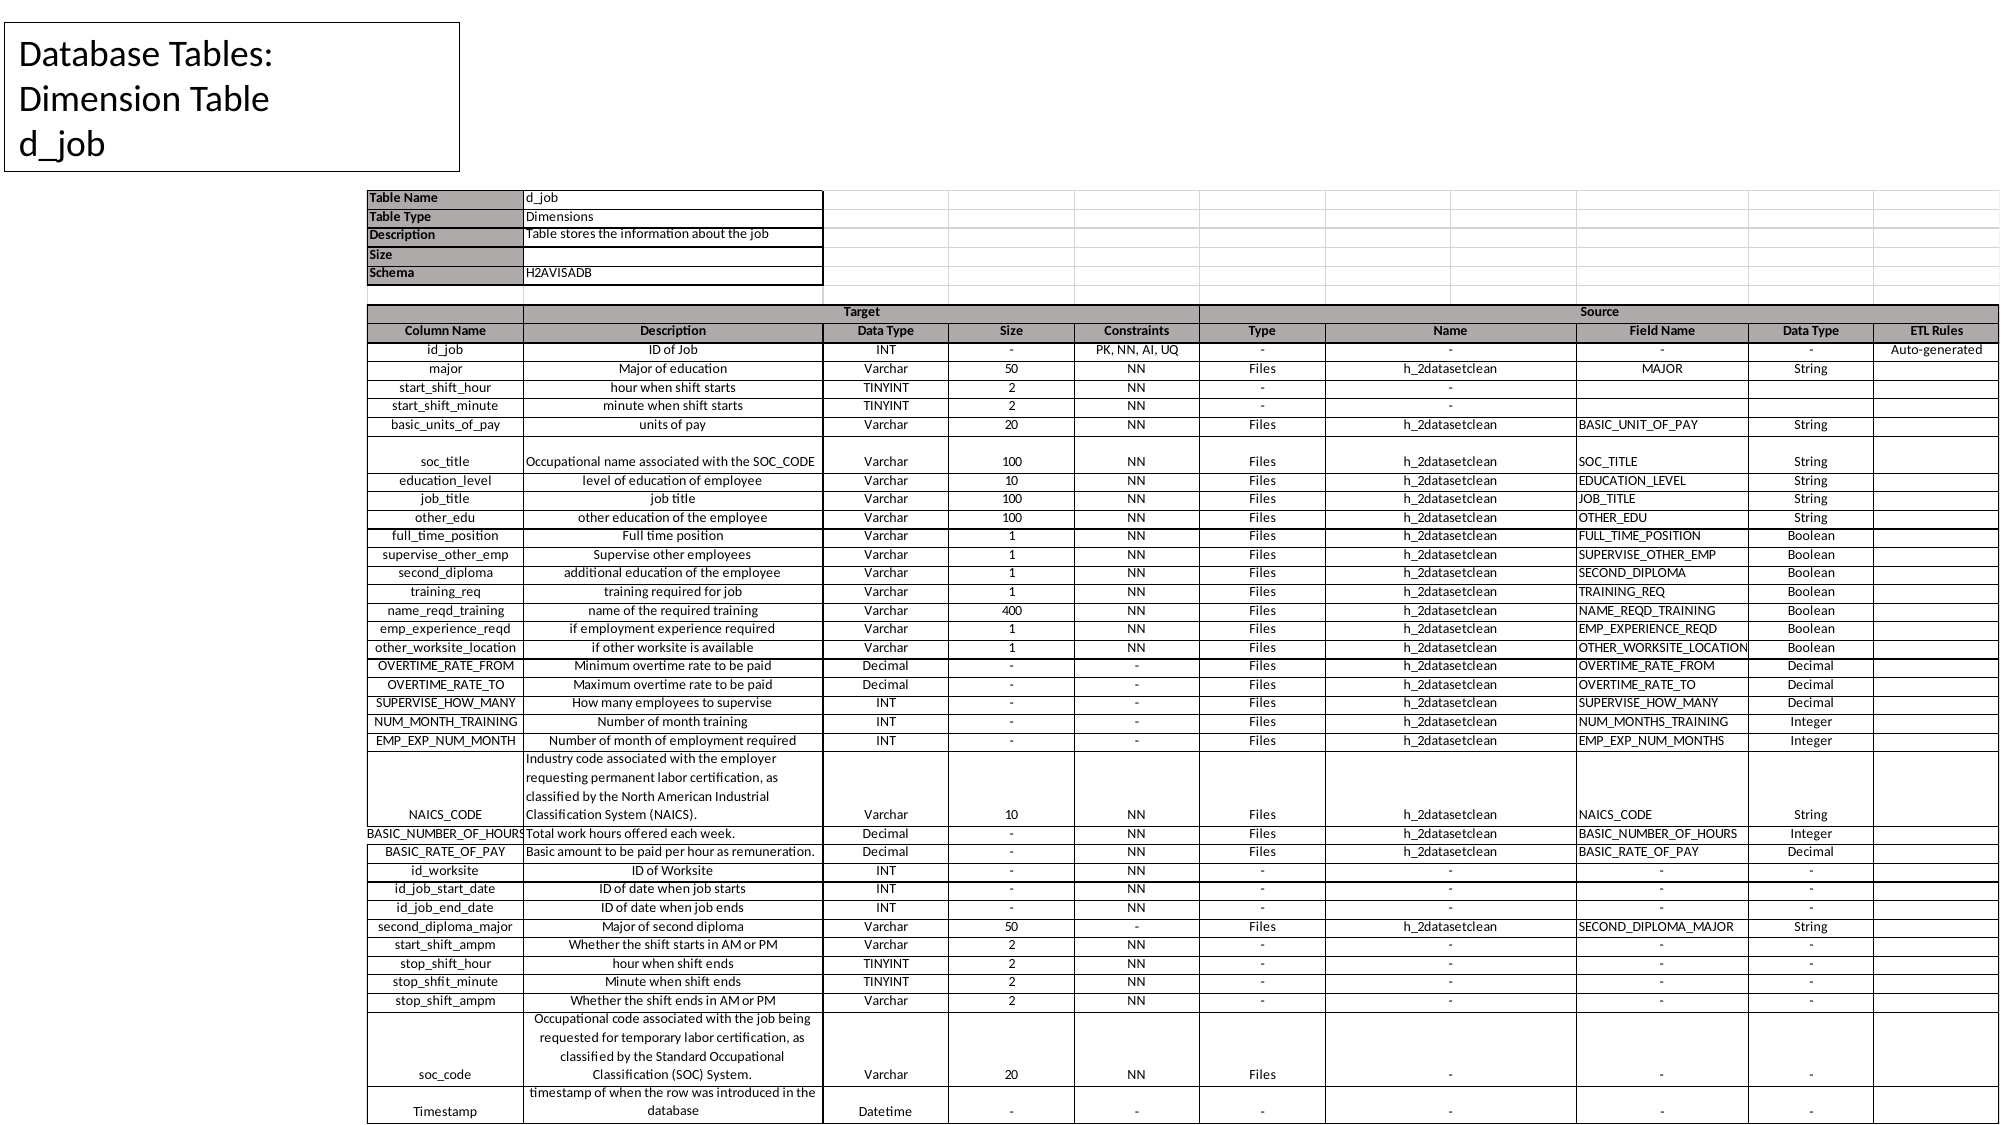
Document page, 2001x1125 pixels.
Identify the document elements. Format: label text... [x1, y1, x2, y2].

picture [366, 190, 2000, 1125]
text_box Database Tables: Dimension Table d_job [4, 22, 460, 172]
